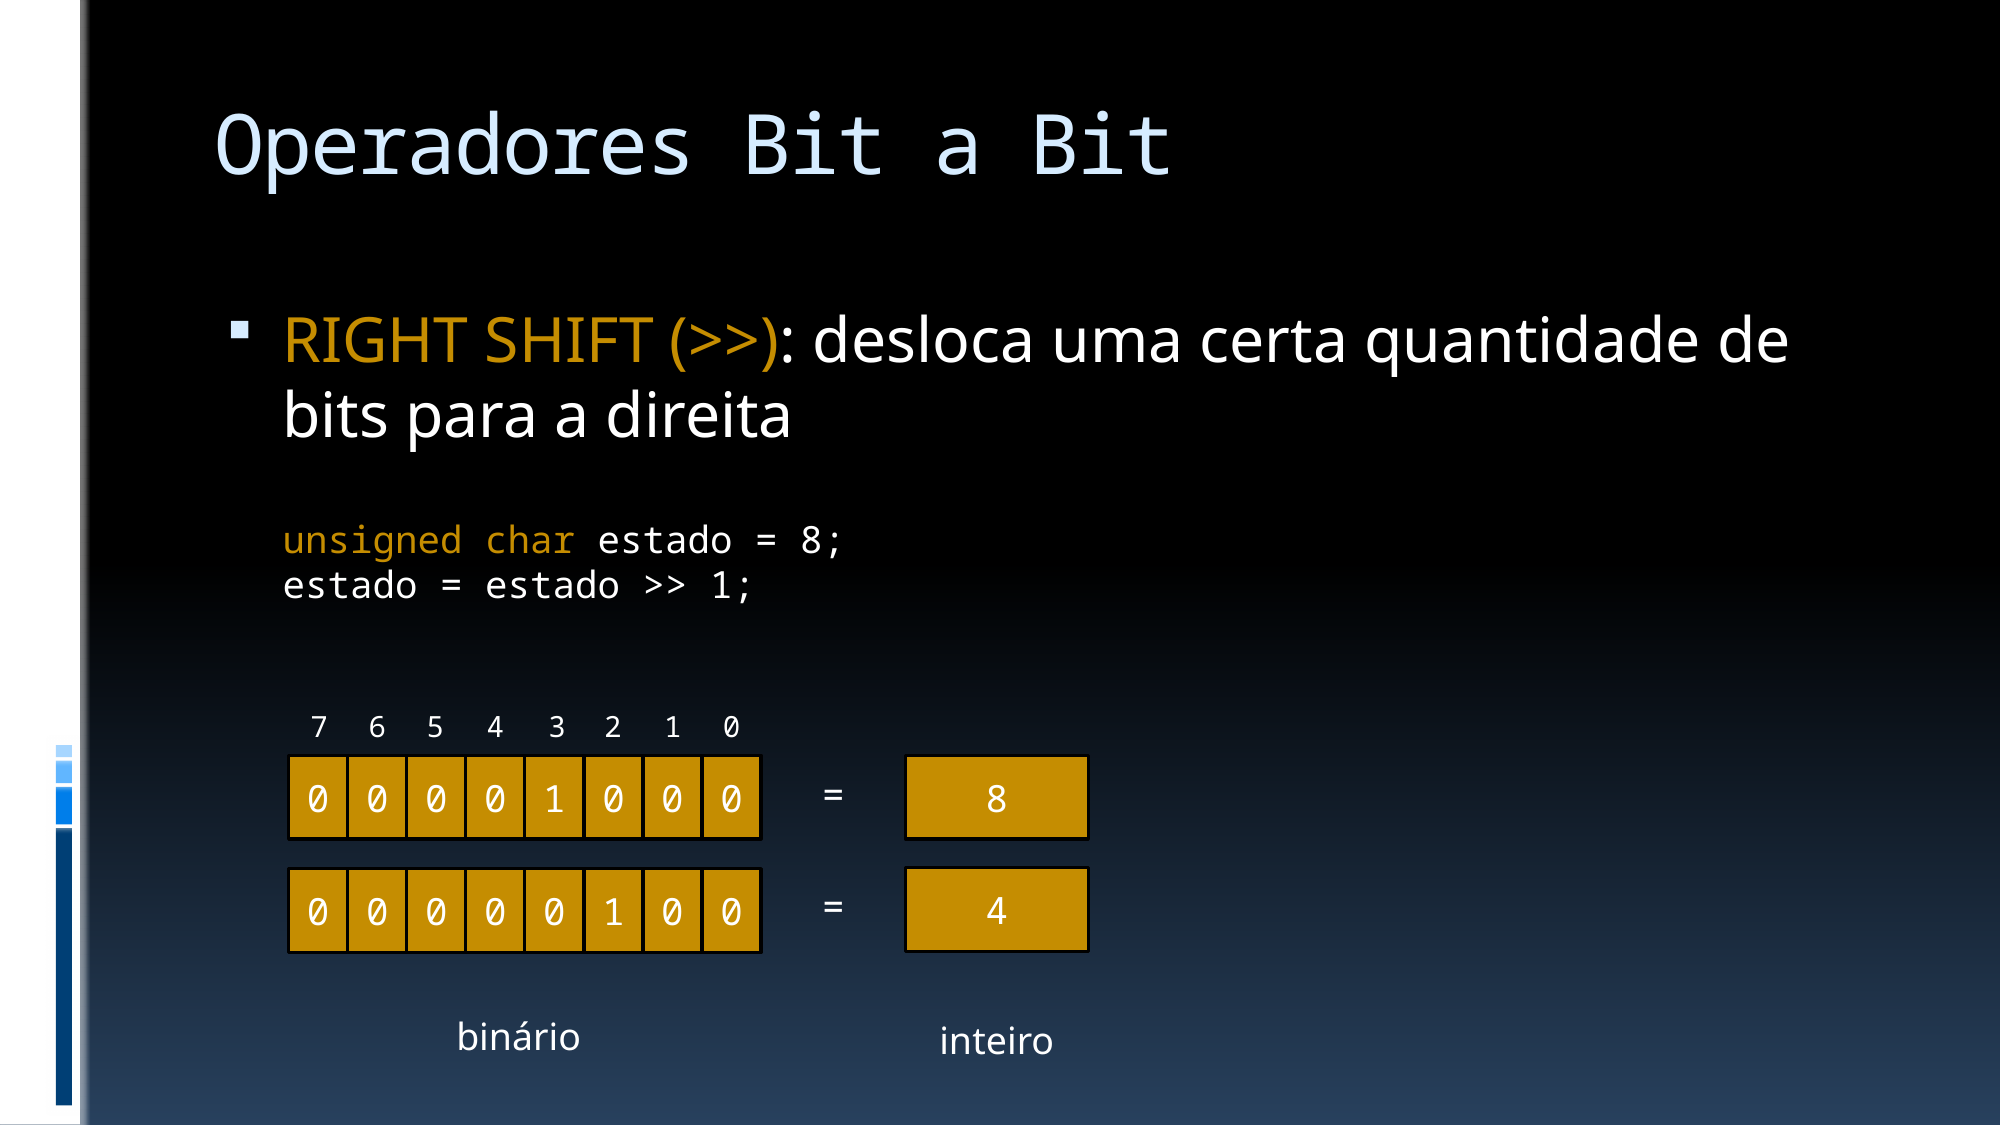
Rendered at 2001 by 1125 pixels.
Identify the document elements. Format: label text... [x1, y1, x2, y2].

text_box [288, 700, 1089, 1071]
text_box unsigned char estado = 8; estado = estado >> 1; [267, 509, 1674, 614]
list RIGHT SHIFT (>>): desloca uma certa quantidade de bits para a direita [200, 292, 1900, 1043]
title Operadores Bit a Bit [200, 83, 1900, 234]
